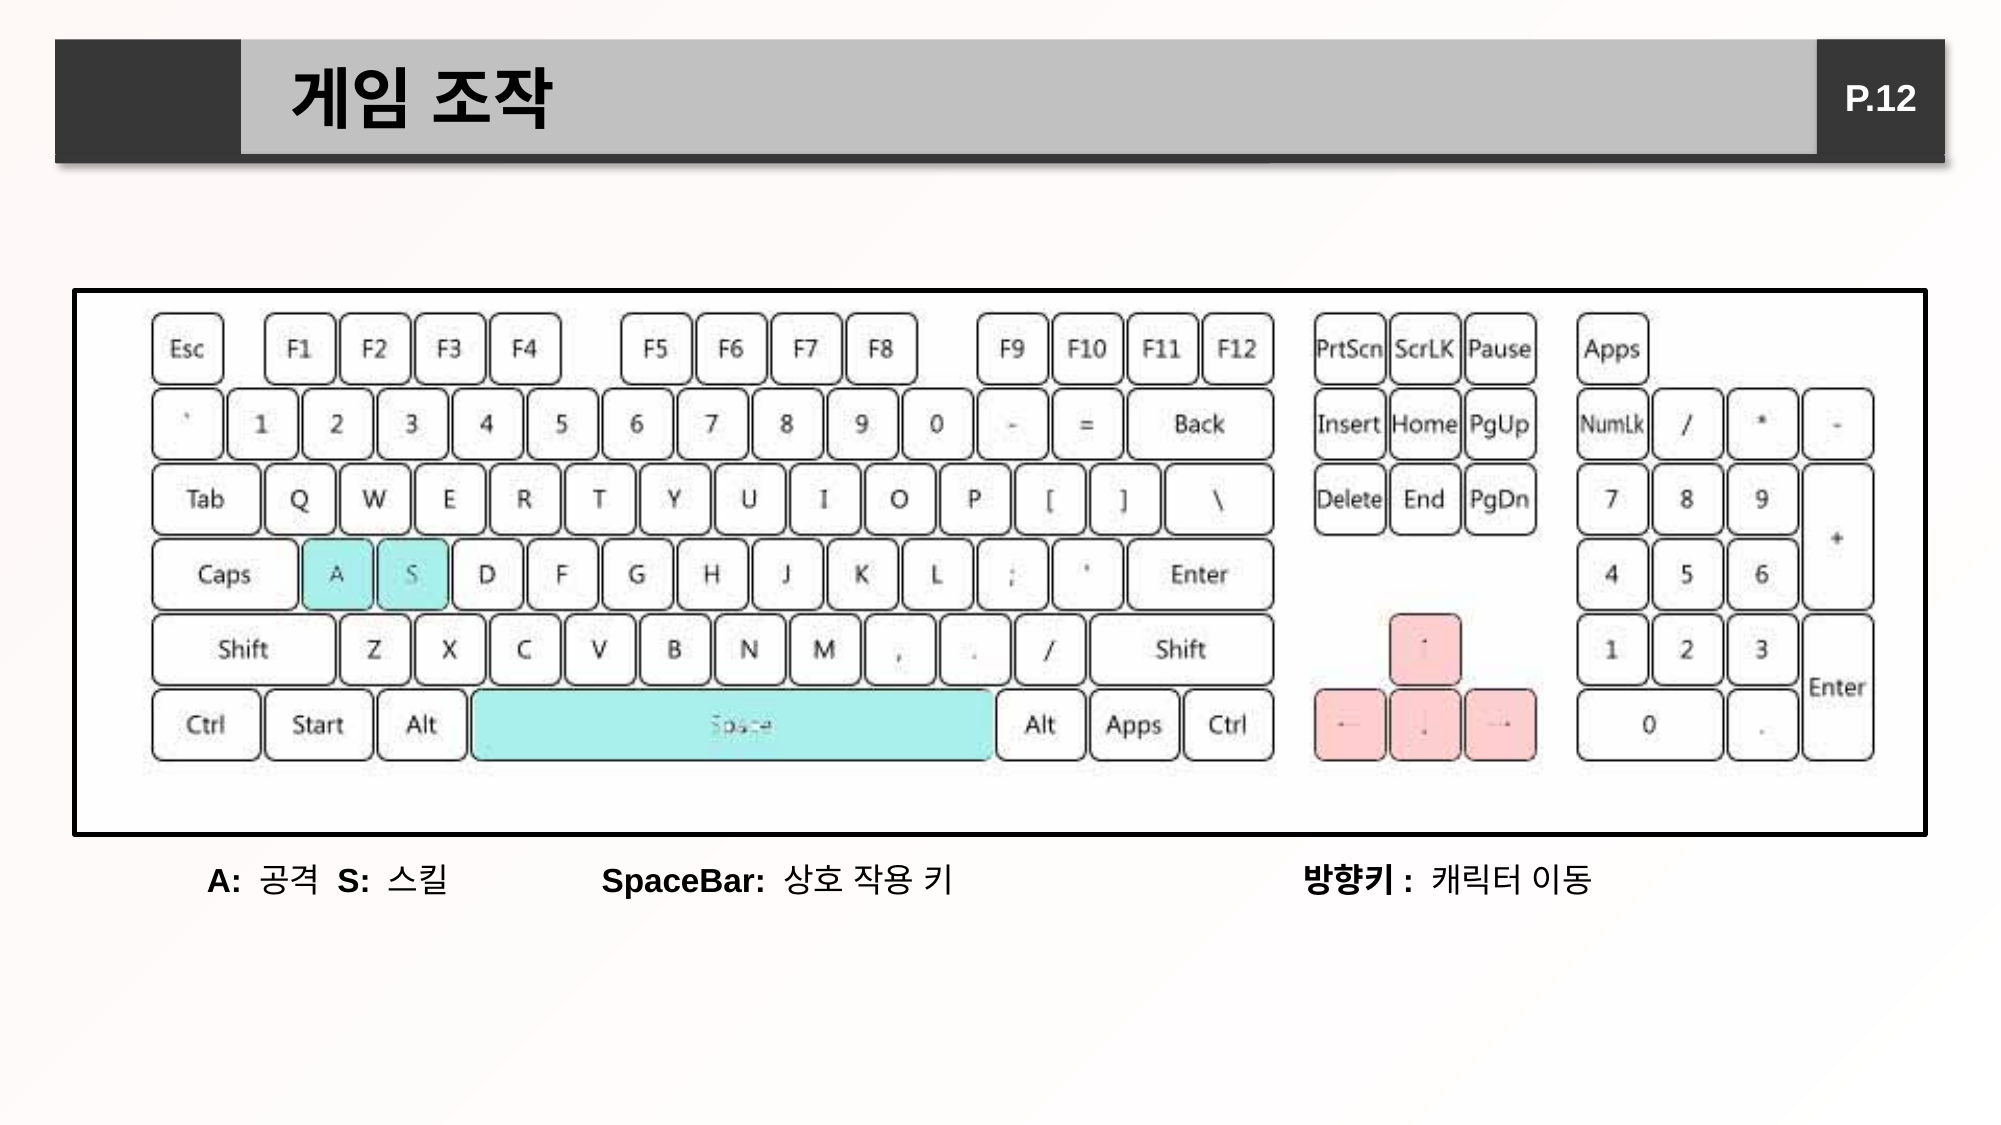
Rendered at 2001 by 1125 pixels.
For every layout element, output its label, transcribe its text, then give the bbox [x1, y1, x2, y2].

text_box SpaceBar: 상호 작용 키 [563, 851, 984, 907]
text_box A: 공격 S: 스킬 [118, 851, 538, 907]
picture [76, 292, 1924, 833]
text_box 방향키: 캐릭터 이동 [1265, 851, 1616, 907]
text_box P.12 [1816, 38, 1946, 151]
text_box [54, 38, 242, 153]
text_box 게임 조작 [242, 38, 1816, 150]
text_box [53, 152, 1947, 165]
